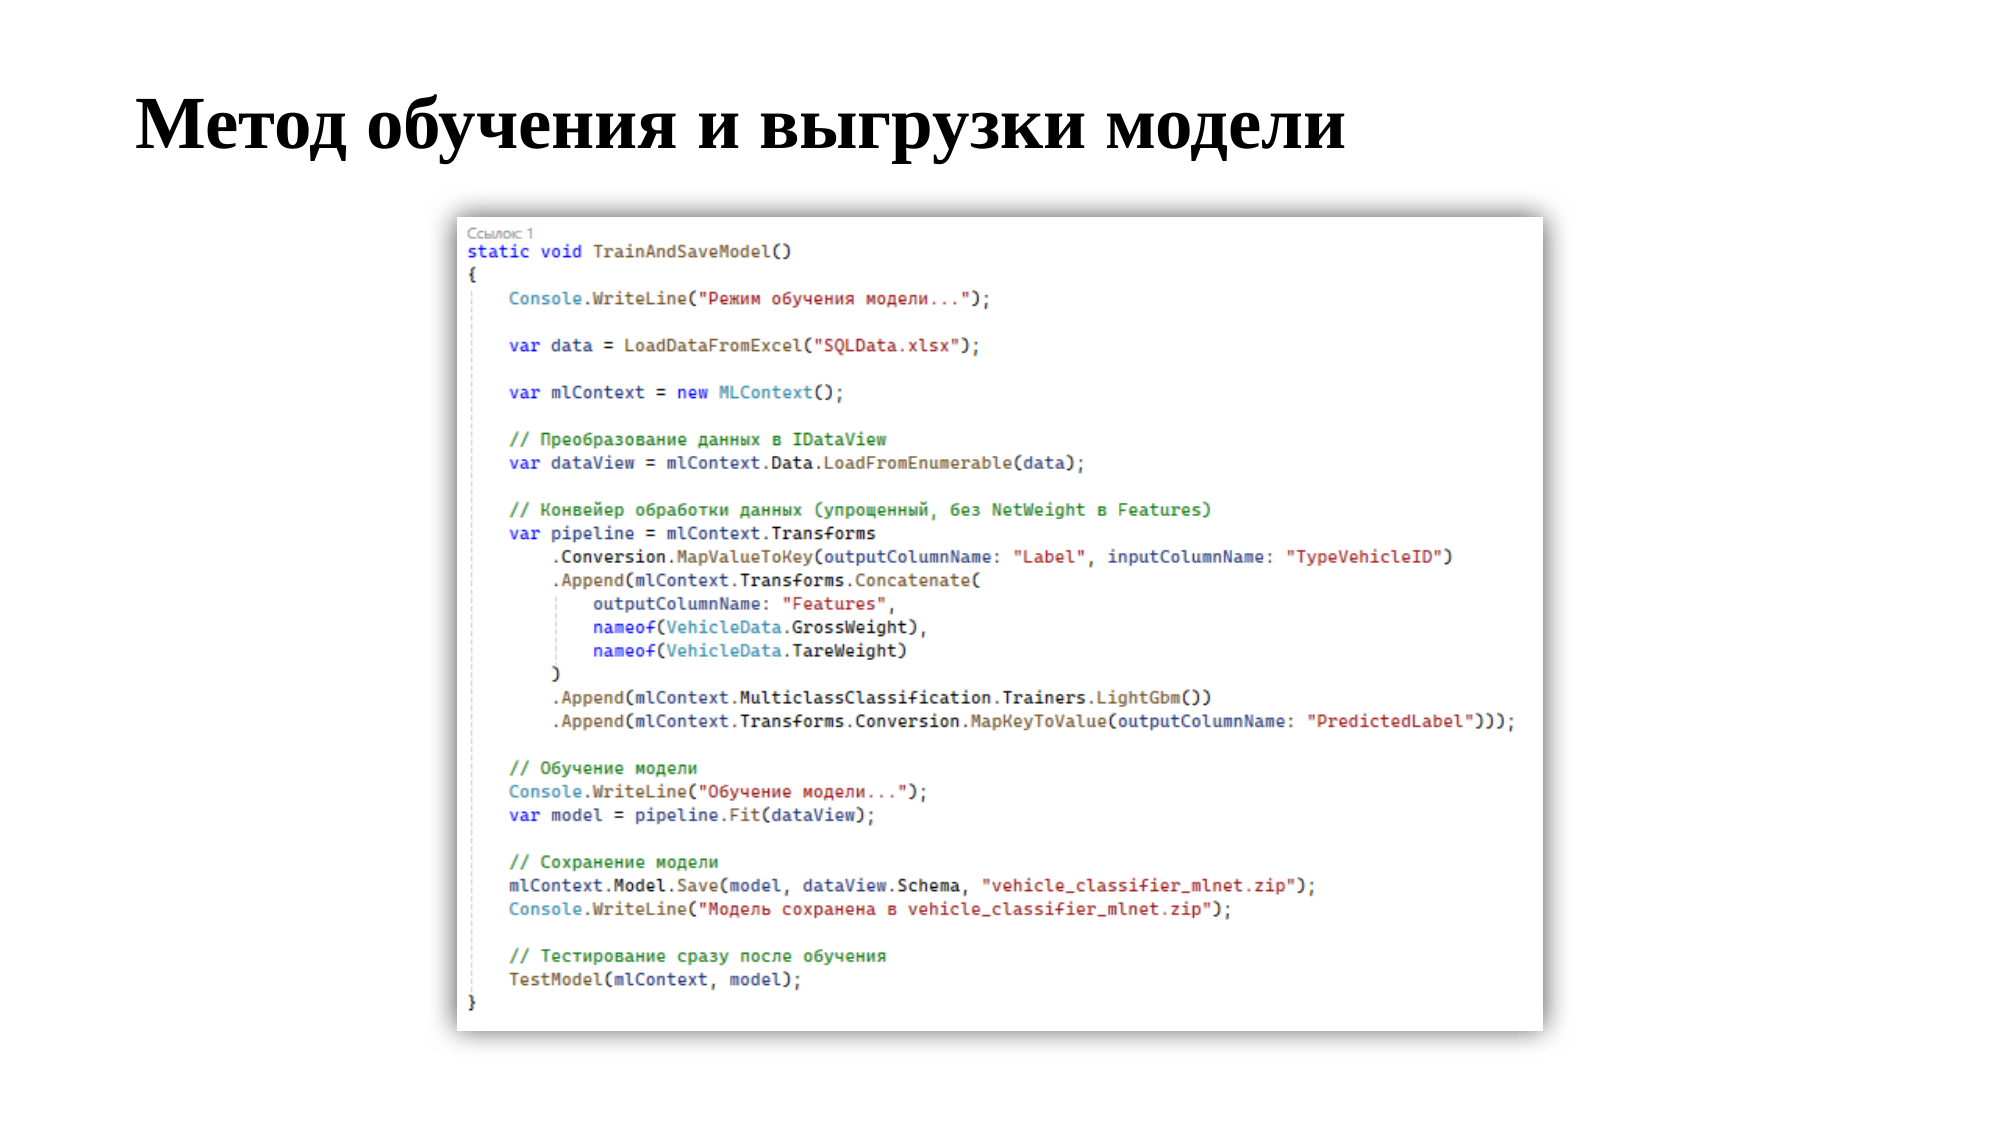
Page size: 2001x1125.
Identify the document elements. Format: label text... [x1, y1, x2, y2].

picture [456, 217, 1543, 1031]
text_box Метод обучения и выгрузки модели [120, 66, 1543, 171]
